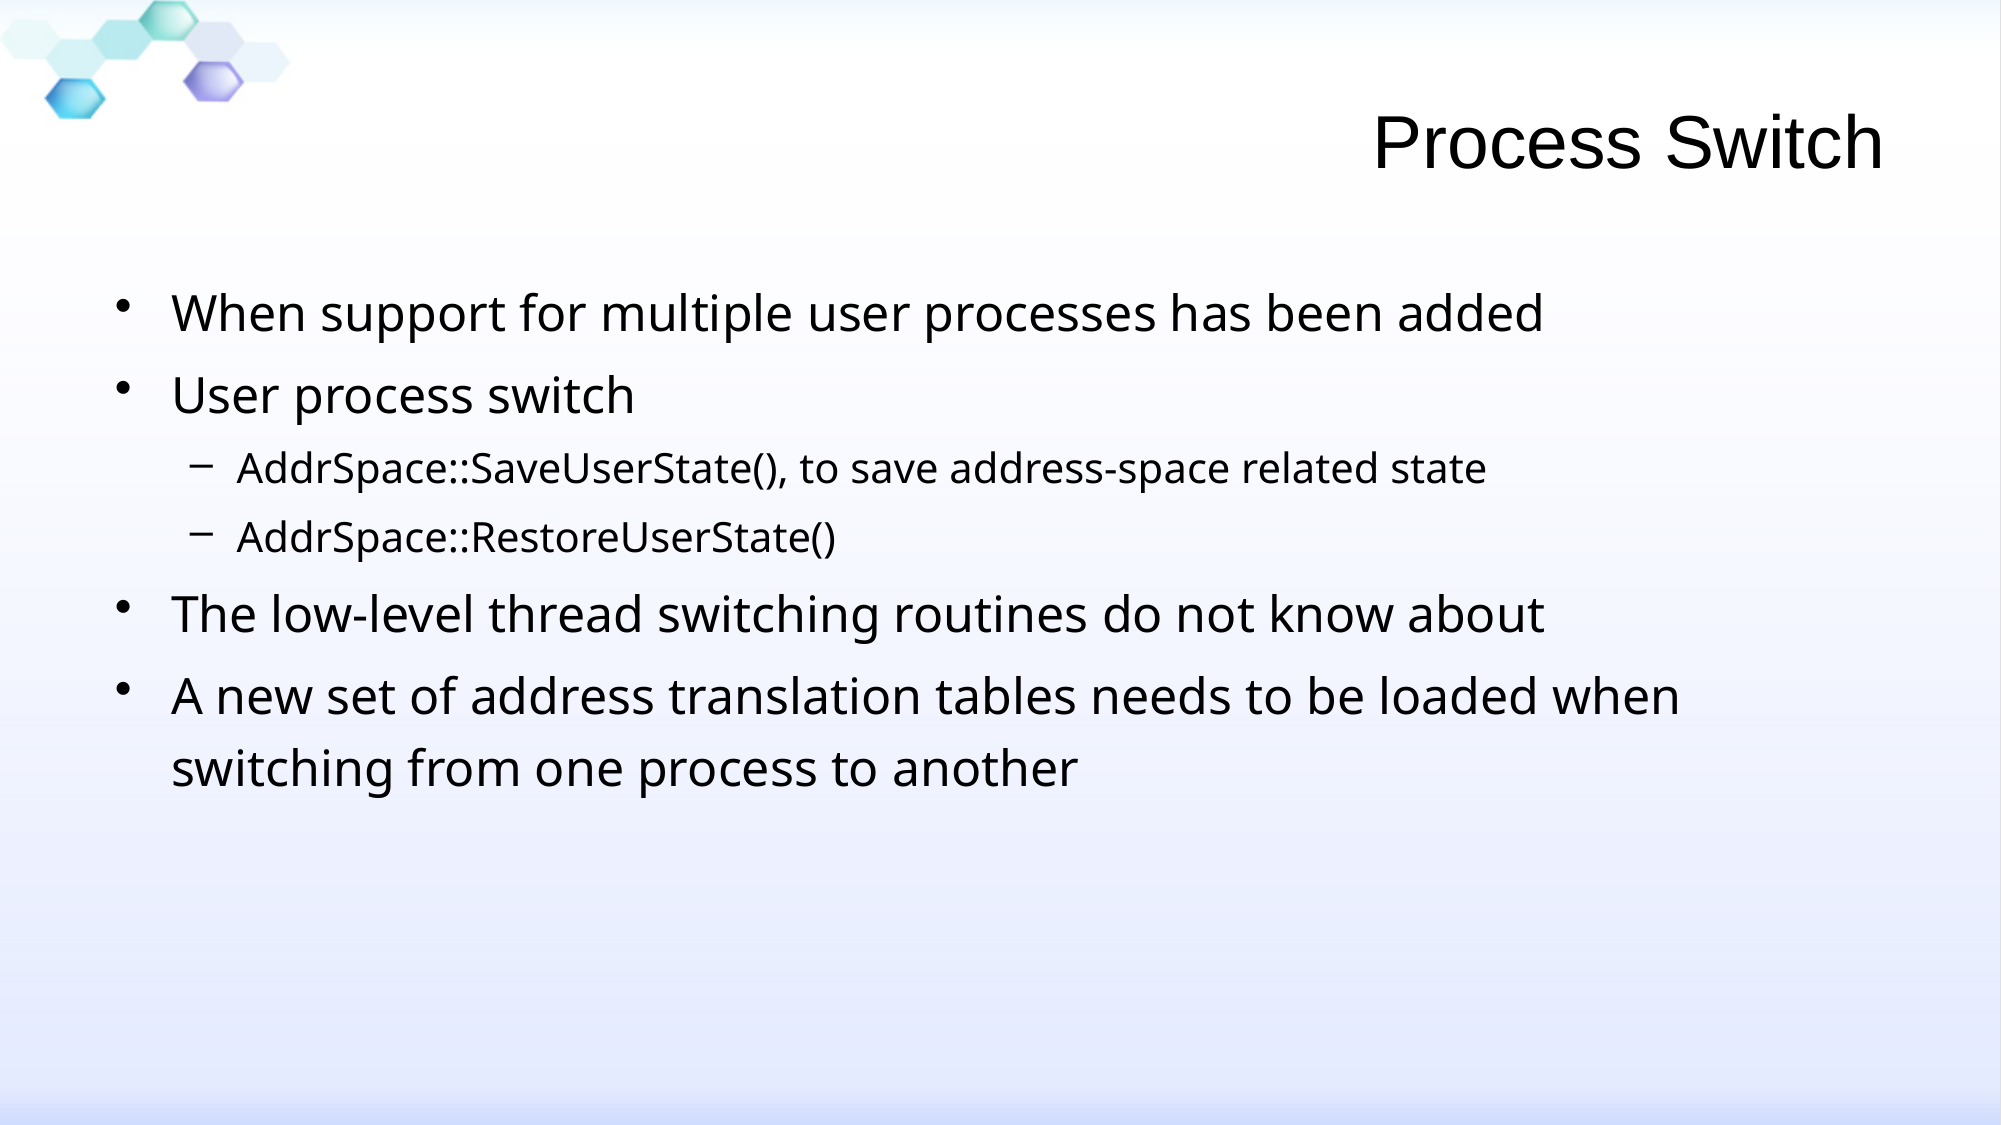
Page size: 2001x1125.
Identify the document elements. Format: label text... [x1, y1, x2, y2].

list When support for multiple user processes has been added User process switch AddrSpace::SaveUserState(), to save address-space related state AddrSpace::RestoreUserState() The low-level thread switching routines do not know about A new set of address translation tables needs to be loaded when switching from one process to another [99, 262, 1901, 1006]
title Process Switch [99, 44, 1901, 233]
picture [0, 0, 2001, 1125]
